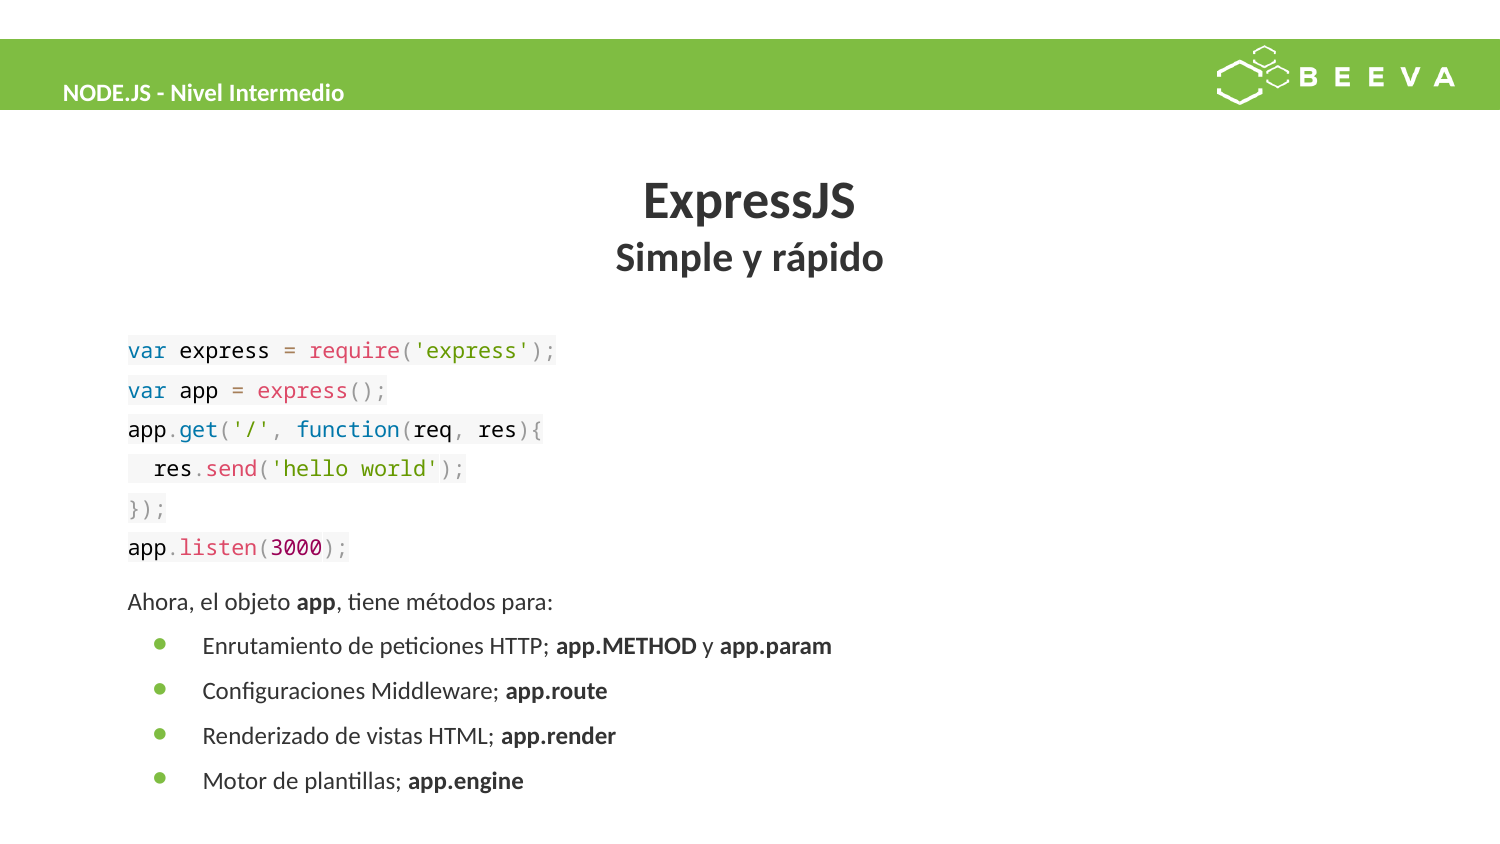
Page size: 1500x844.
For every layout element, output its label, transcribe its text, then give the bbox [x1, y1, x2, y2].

text_box var express = require('express'); var app = express(); app.get('/', function(req, res){ res.send('hello world'); }); app.listen(3000); Ahora, el objeto app, tiene métodos para: Enrutamiento de peticiones HTTP; app.METHOD y app.param Configuraciones Middleware; app.route Renderizado de vistas HTML; app.render Motor de plantillas; app.engine [112, 308, 1388, 824]
text_box [0, 40, 1500, 109]
list ExpressJS Simple y rápido [112, 142, 1388, 270]
picture [1217, 44, 1455, 105]
list NODE.JS - Nivel Intermedio [47, 53, 1062, 96]
